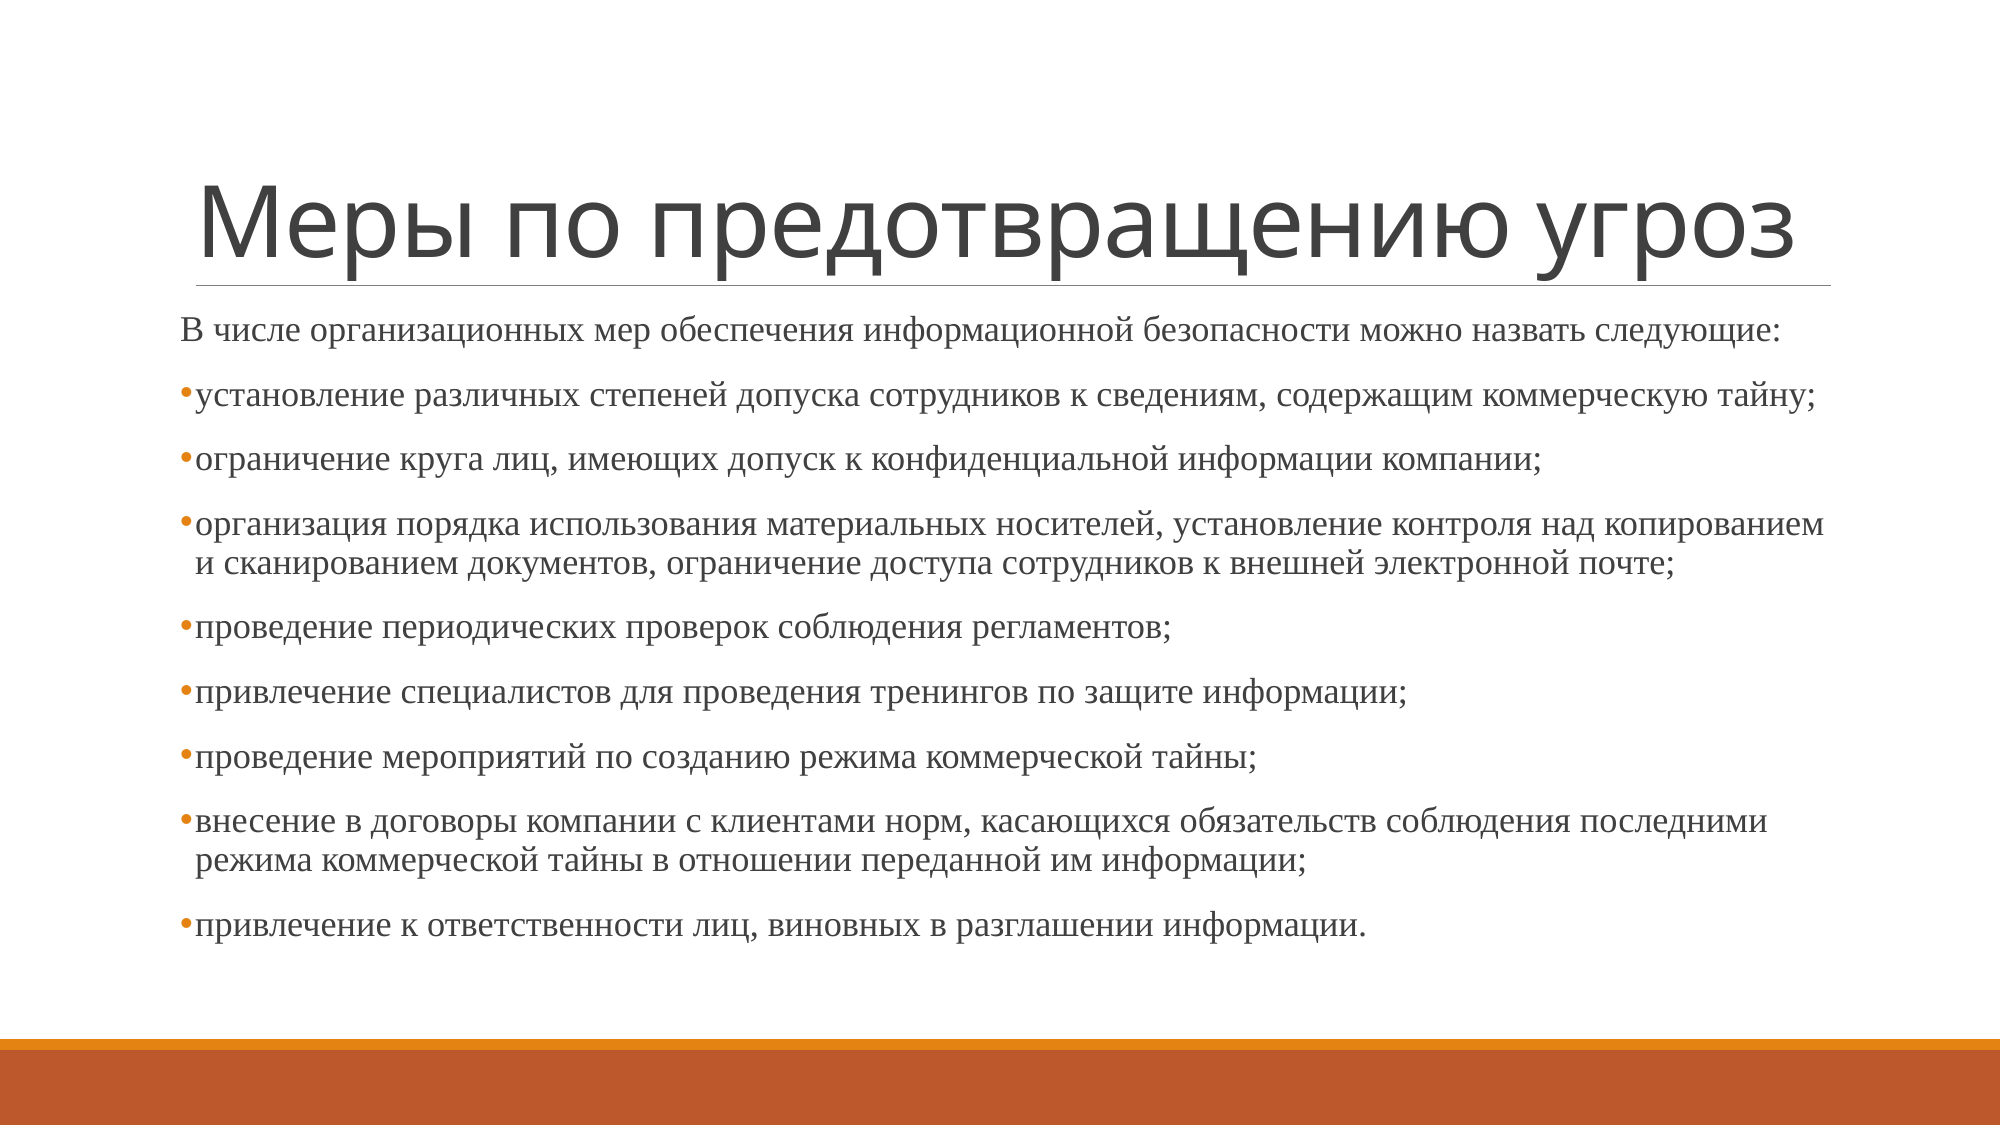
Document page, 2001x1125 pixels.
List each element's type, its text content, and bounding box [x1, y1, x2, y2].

title Меры по предотвращению угроз [180, 47, 1830, 285]
list В числе организационных мер обеспечения информационной безопасности можно назвать следующие: установление различных степеней допуска сотрудников к сведениям, содержащим коммерческую тайну; ограничение круга лиц, имеющих допуск к конфиденциальной информации компании; организация порядка использования материальных носителей, установление контроля над копированием и сканированием документов, ограничение доступа сотрудников к внешней электронной почте; проведение периодических проверок соблюдения регламентов; привлечение специалистов для проведения тренингов по защите информации; проведение мероприятий по созданию режима коммерческой тайны; внесение в договоры компании с клиентами норм, касающихся обязательств соблюдения последними режима коммерческой тайны в отношении переданной им информации; привлечение к ответственности лиц, виновных в разглашении информации. [180, 302, 1830, 963]
